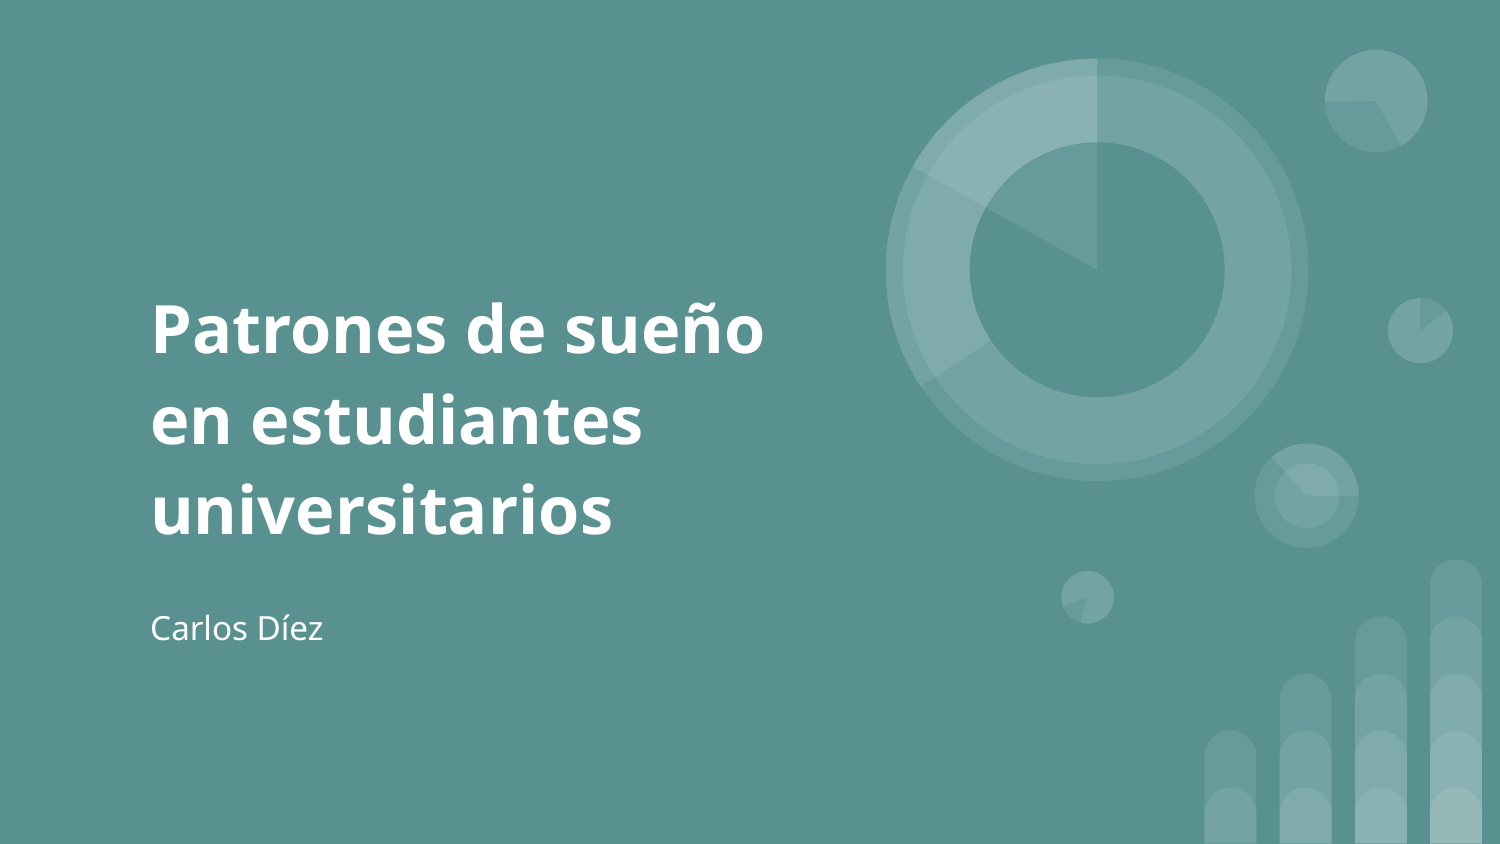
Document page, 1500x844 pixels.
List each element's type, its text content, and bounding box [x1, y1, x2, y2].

subtitle Carlos Díez [135, 589, 834, 704]
title Patrones de sueño en estudiantes universitarios [135, 264, 834, 572]
